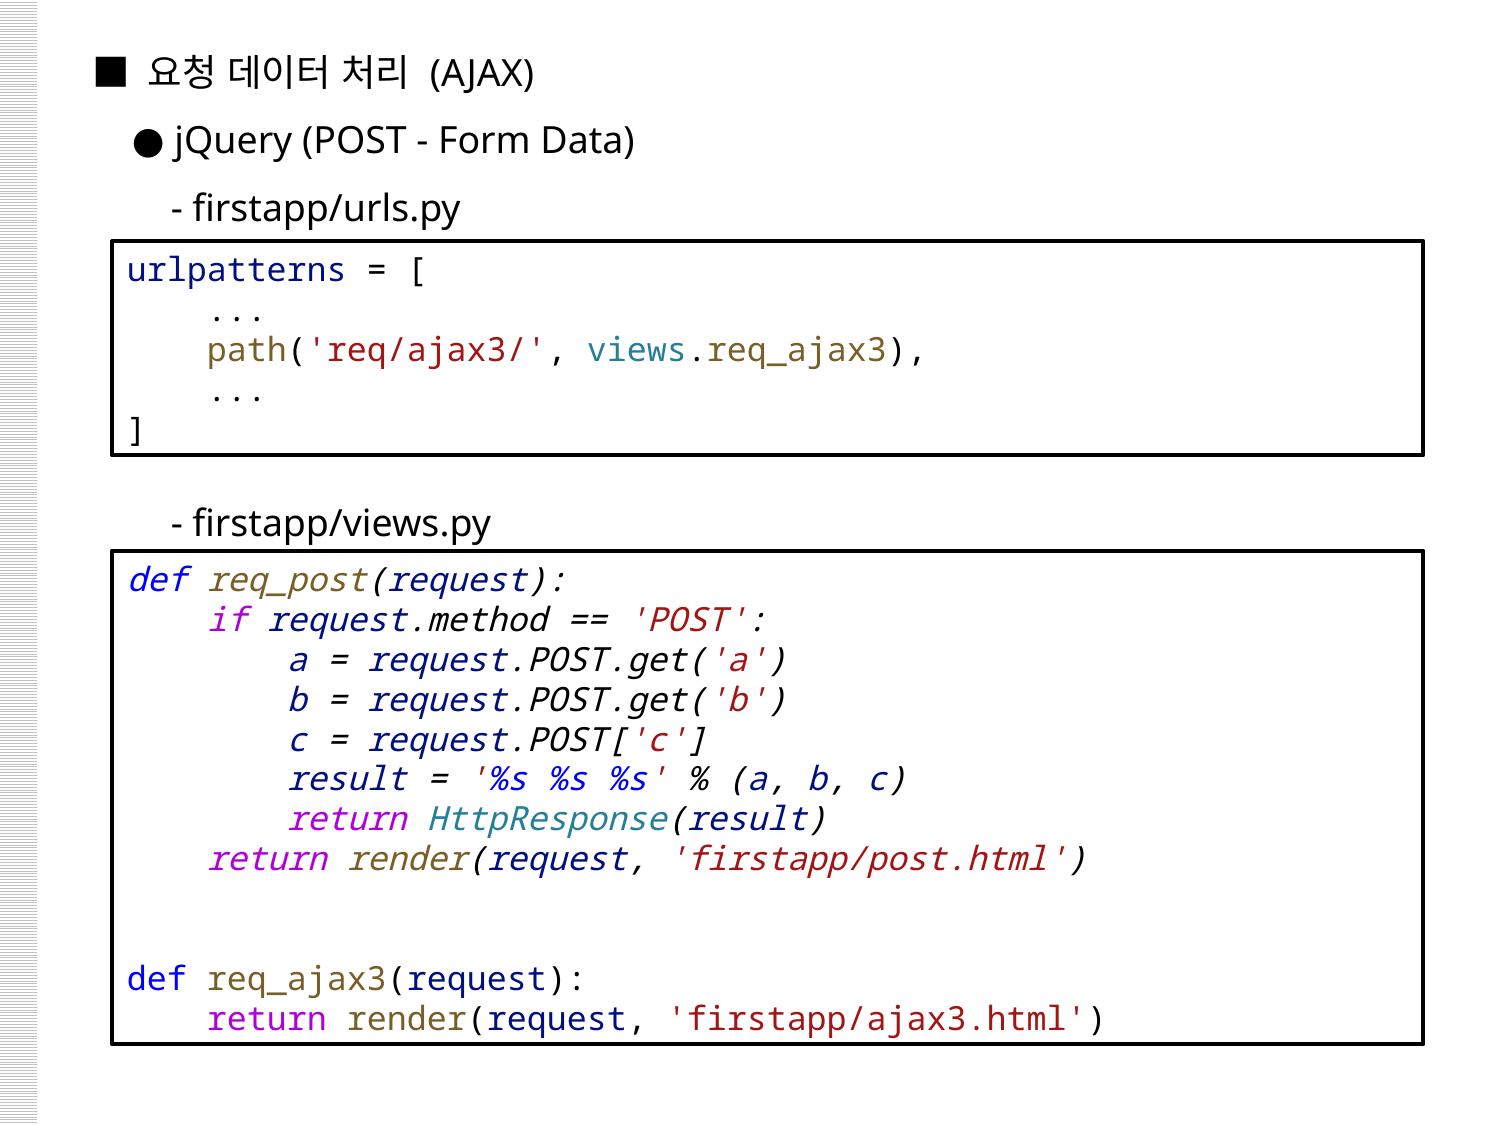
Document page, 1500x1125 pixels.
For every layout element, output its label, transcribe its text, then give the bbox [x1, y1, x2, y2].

text_box def req_post(request): if request.method == 'POST': a = request.POST.get('a') b = request.POST.get('b') c = request.POST['c'] result = '%s %s %s' % (a, b, c) return HttpResponse(result) return render(request, 'firstapp/post.html') def req_ajax3(request): return render(request, 'firstapp/ajax3.html') [110, 549, 1425, 1046]
text_box urlpatterns = [ ... path('req/ajax3/', views.req_ajax3), ... ] [110, 239, 1425, 457]
text_box ■ 요청 데이터 처리 (AJAX) ● jQuery (POST - Form Data) - firstapp/urls.py - firstapp/views.py [78, 19, 651, 552]
